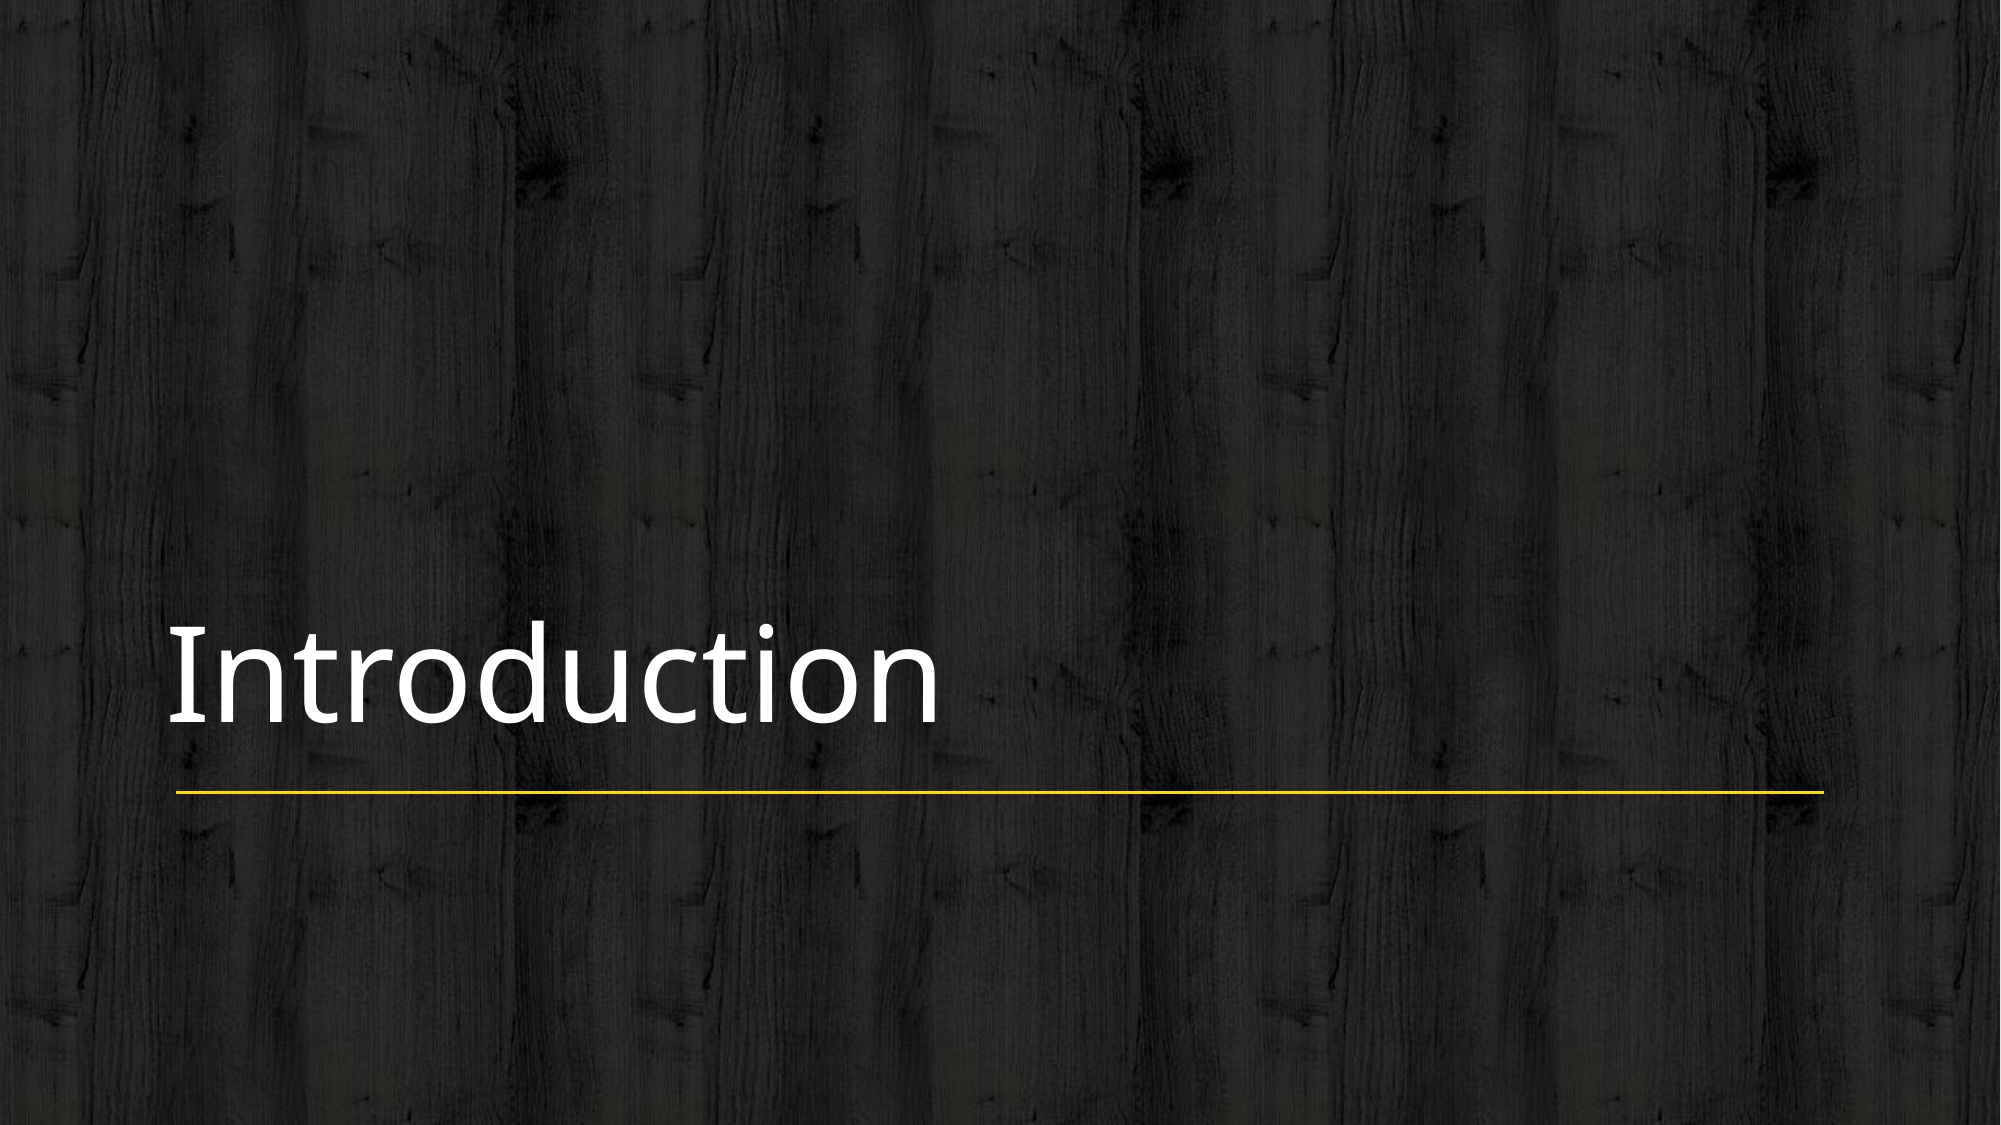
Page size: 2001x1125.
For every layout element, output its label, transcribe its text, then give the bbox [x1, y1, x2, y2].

picture [0, 0, 2001, 1125]
title Introduction [150, 510, 1177, 765]
